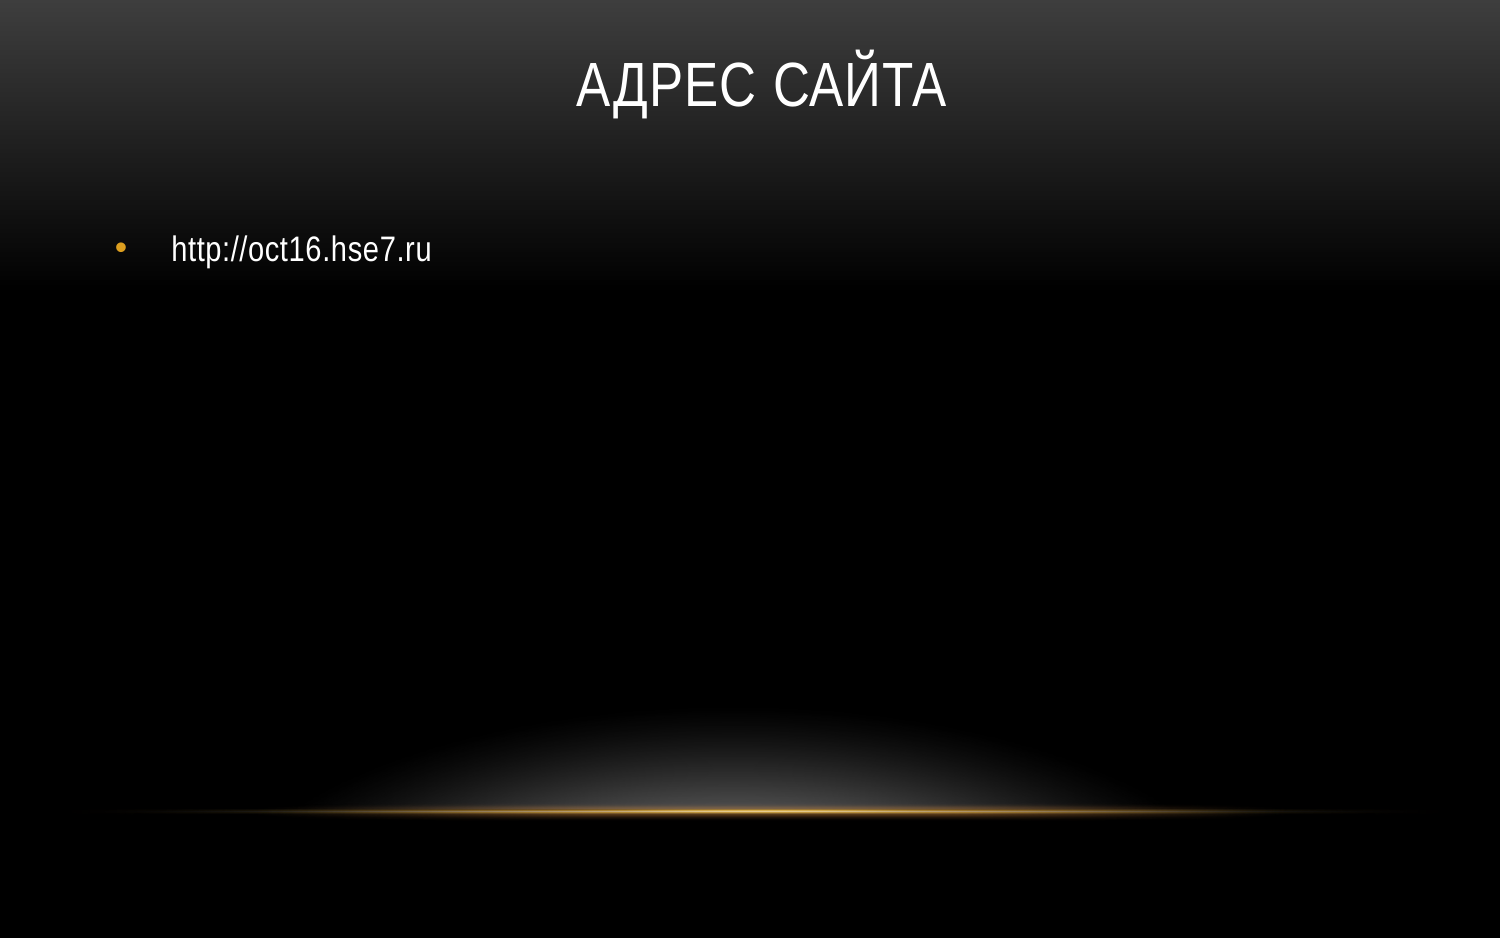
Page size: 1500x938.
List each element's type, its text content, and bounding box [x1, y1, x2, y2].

list http://oct16.hse7.ru [99, 218, 1400, 782]
title Адрес сайта [112, 19, 1413, 127]
picture [0, 0, 1500, 938]
